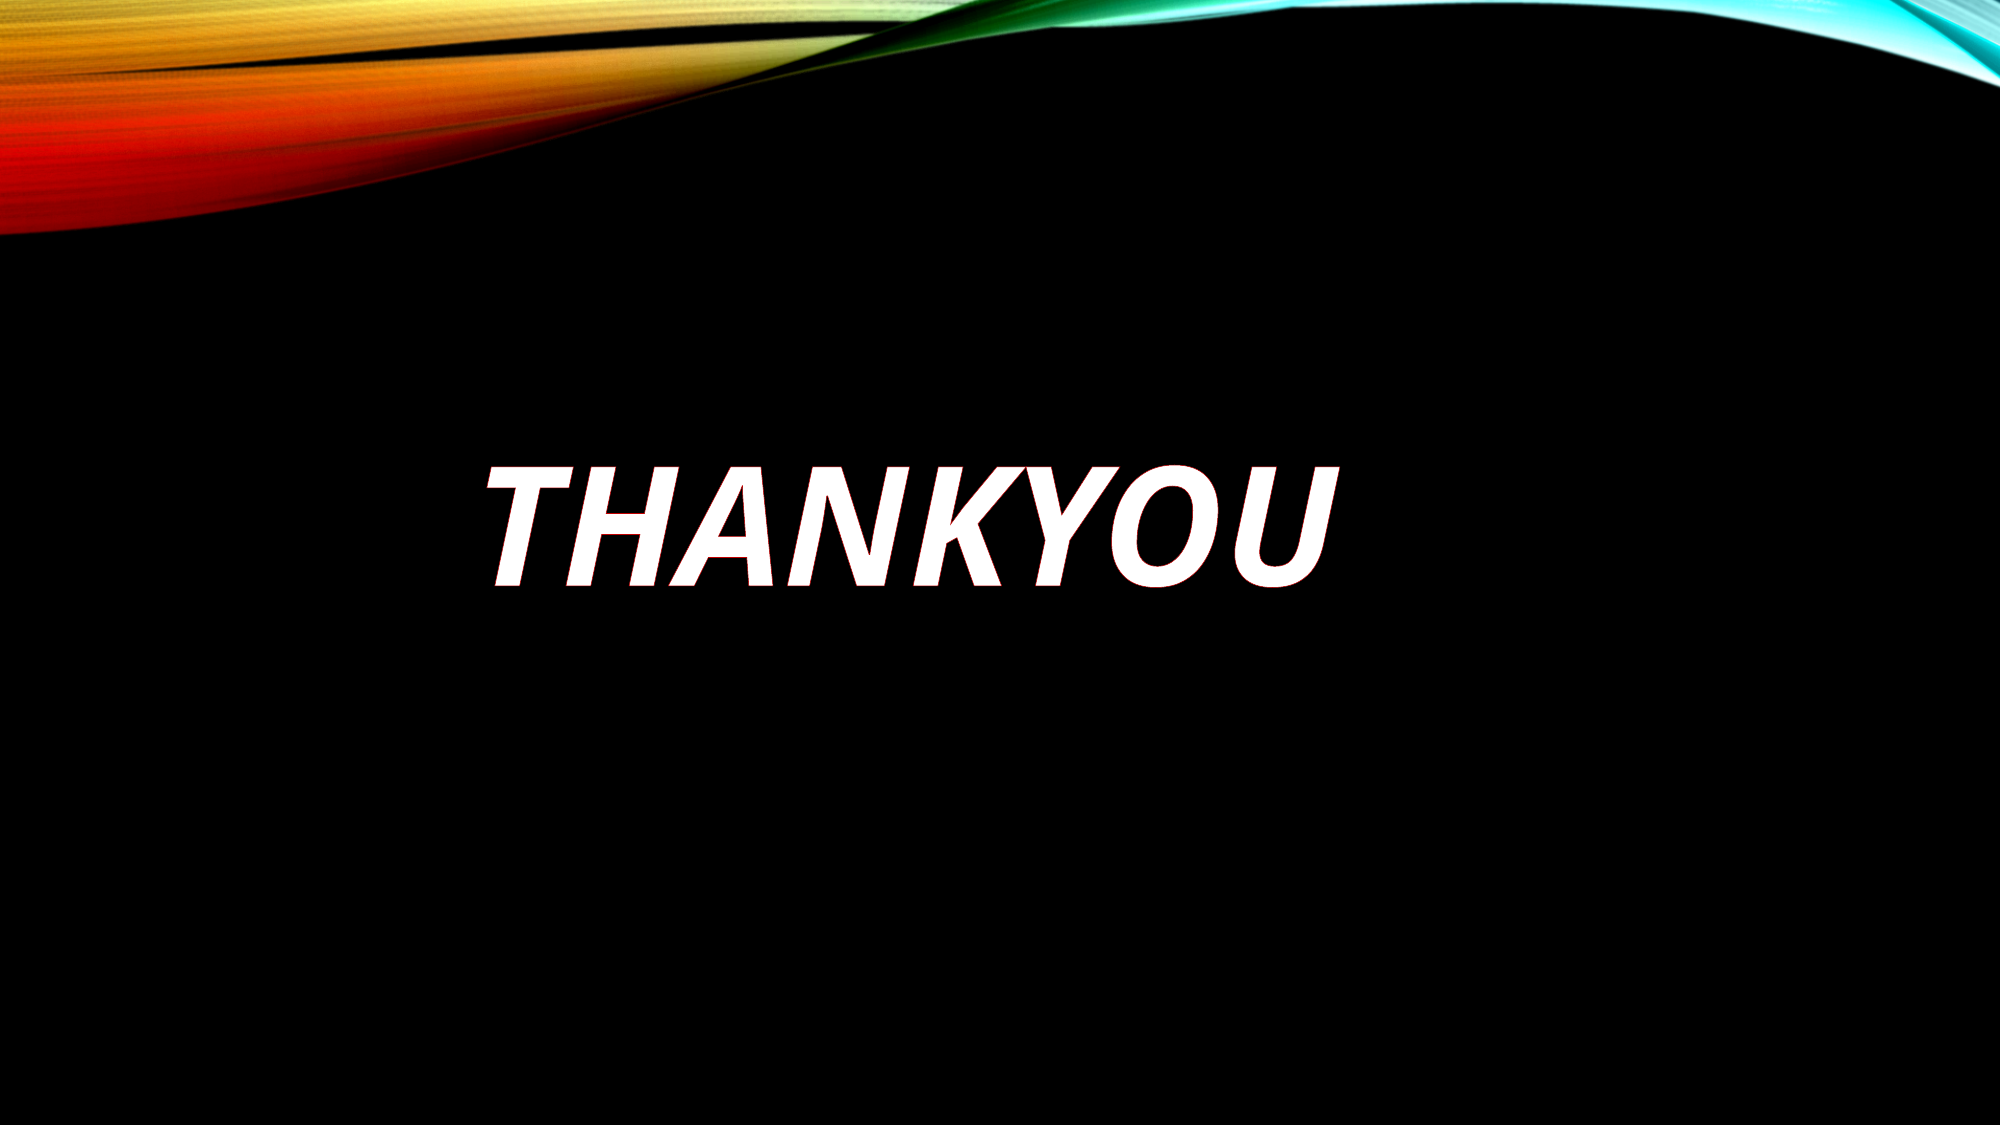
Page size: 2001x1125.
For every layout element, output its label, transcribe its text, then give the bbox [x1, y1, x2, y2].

picture [0, 0, 2000, 237]
text_box THANKYOU [145, 411, 1667, 627]
